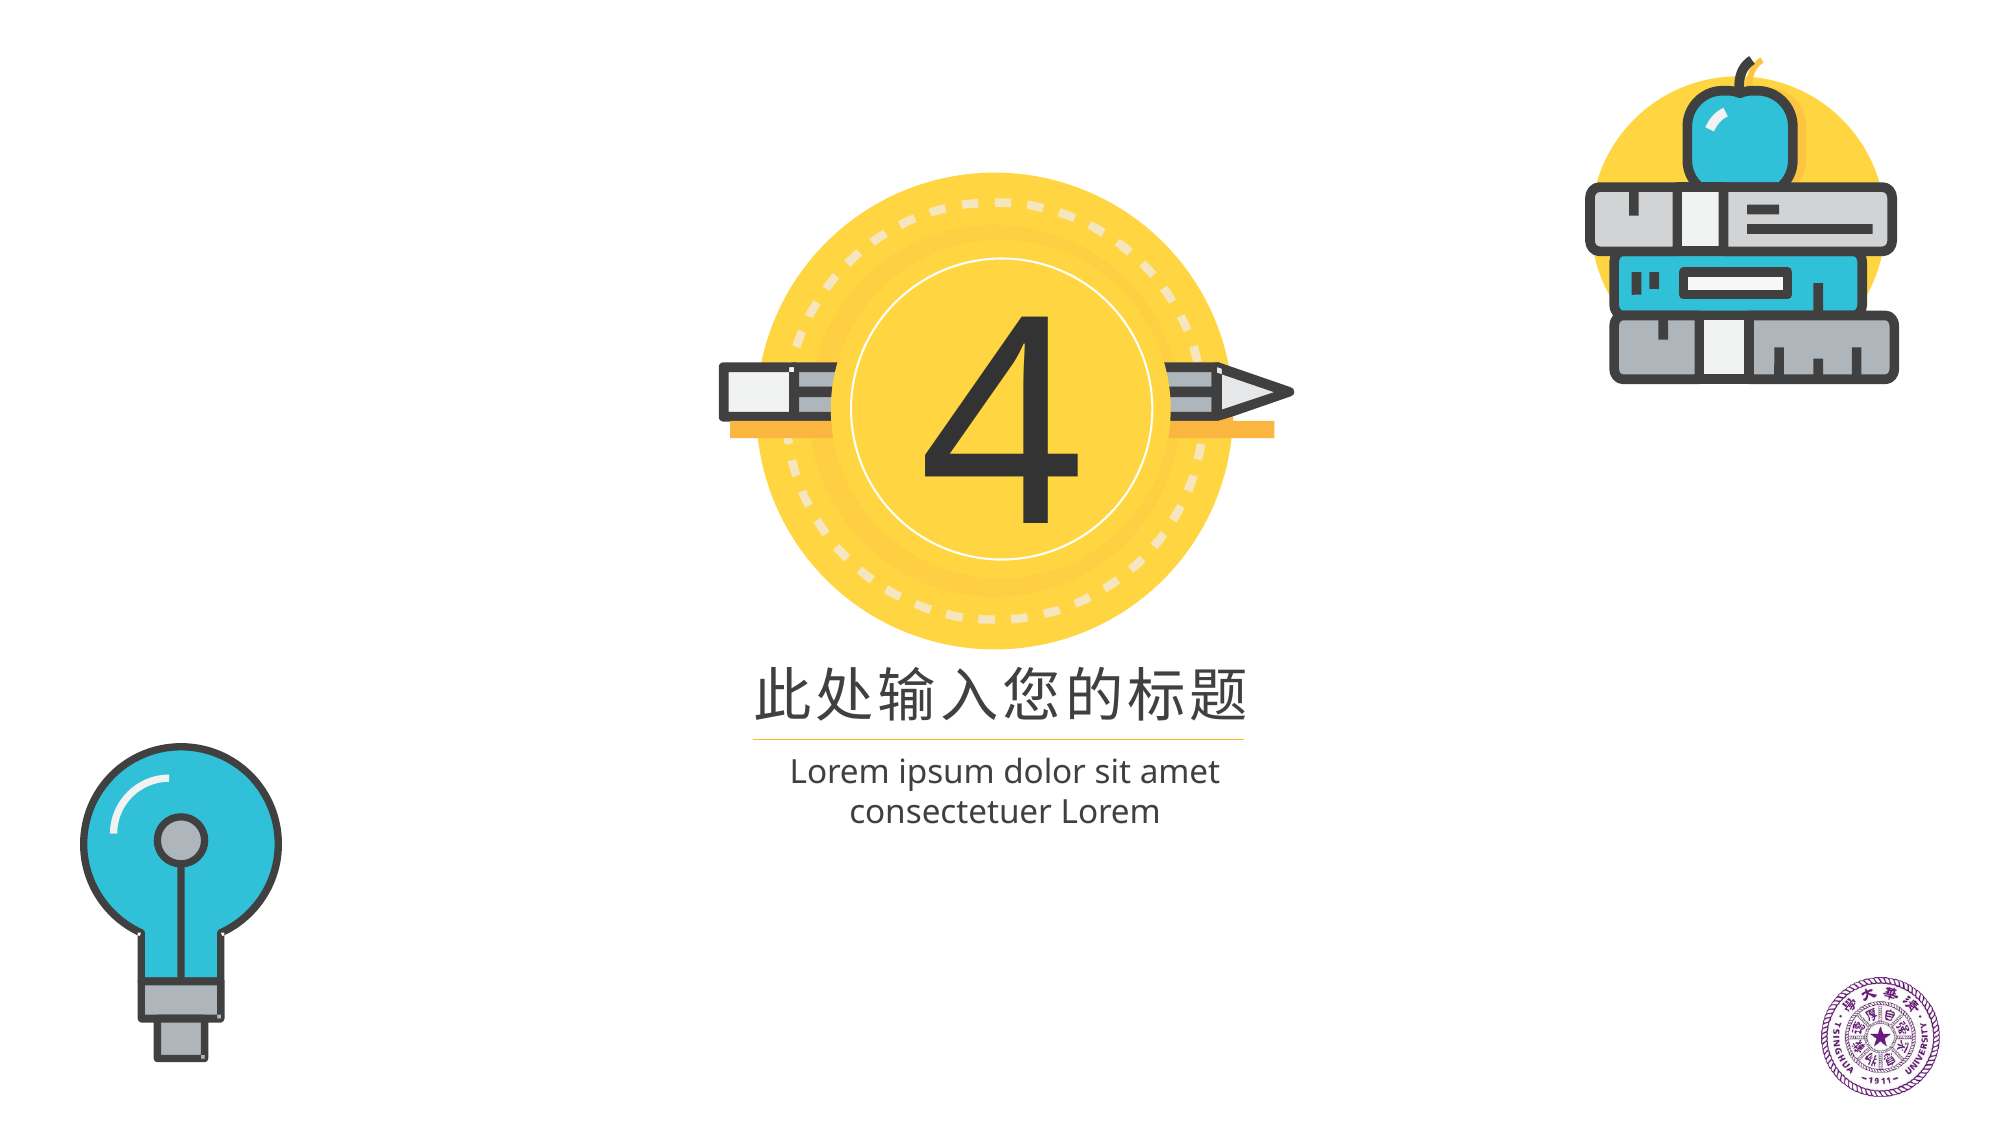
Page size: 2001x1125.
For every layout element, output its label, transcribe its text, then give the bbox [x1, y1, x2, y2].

text_box 此处输入您的标题 [696, 651, 1306, 736]
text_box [718, 172, 1295, 650]
picture [1818, 974, 1942, 1099]
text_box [1589, 57, 1895, 380]
text_box Lorem ipsum dolor sit amet consectetuer Lorem [740, 743, 1271, 838]
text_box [79, 742, 282, 1063]
